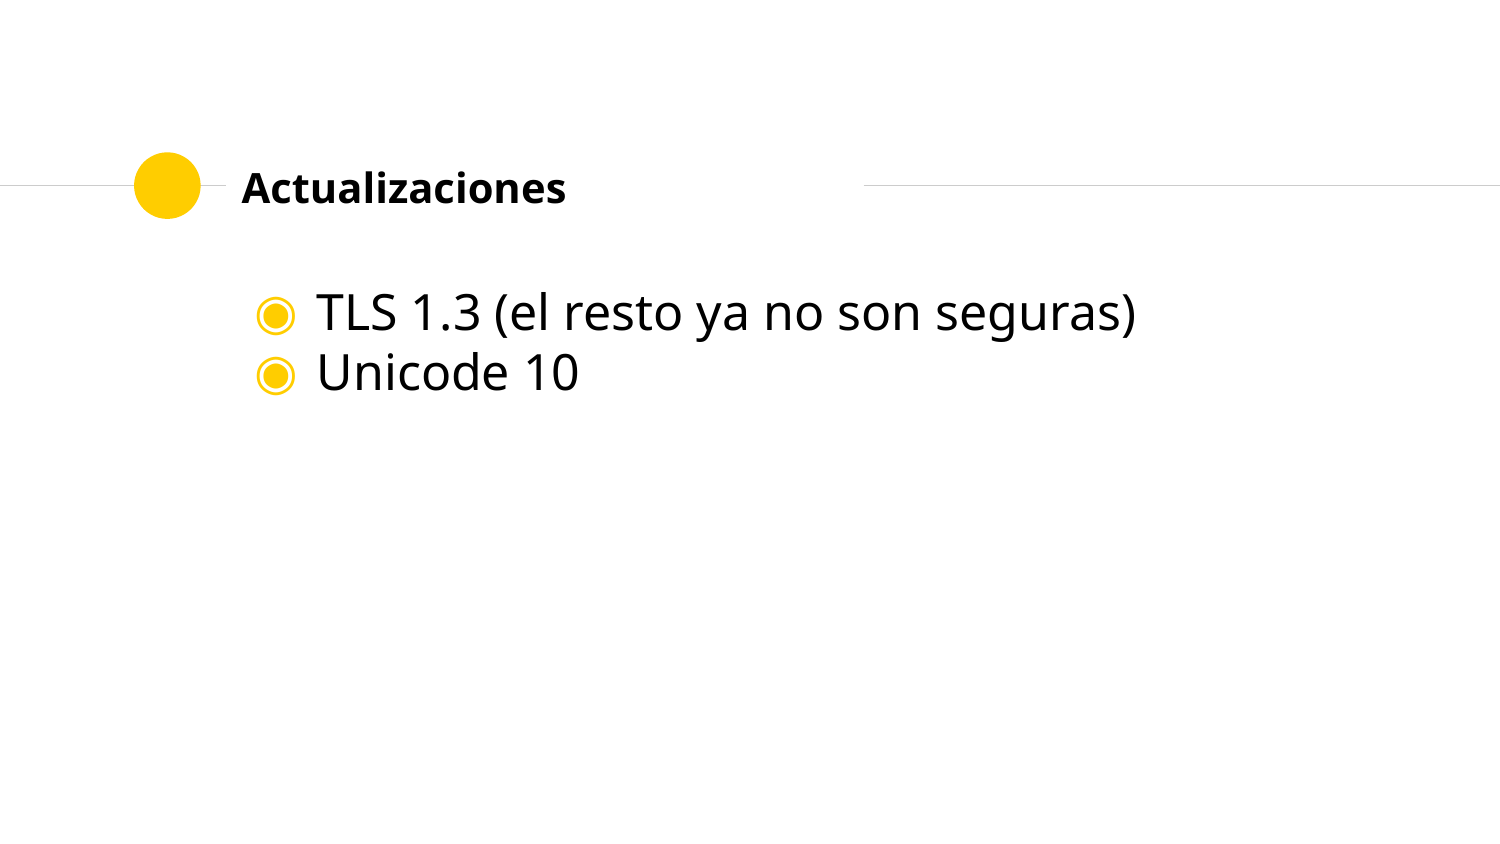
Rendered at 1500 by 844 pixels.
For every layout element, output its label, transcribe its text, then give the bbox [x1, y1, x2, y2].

title Actualizaciones [226, 151, 863, 223]
list TLS 1.3 (el resto ya no son seguras) Unicode 10 [226, 265, 1344, 776]
